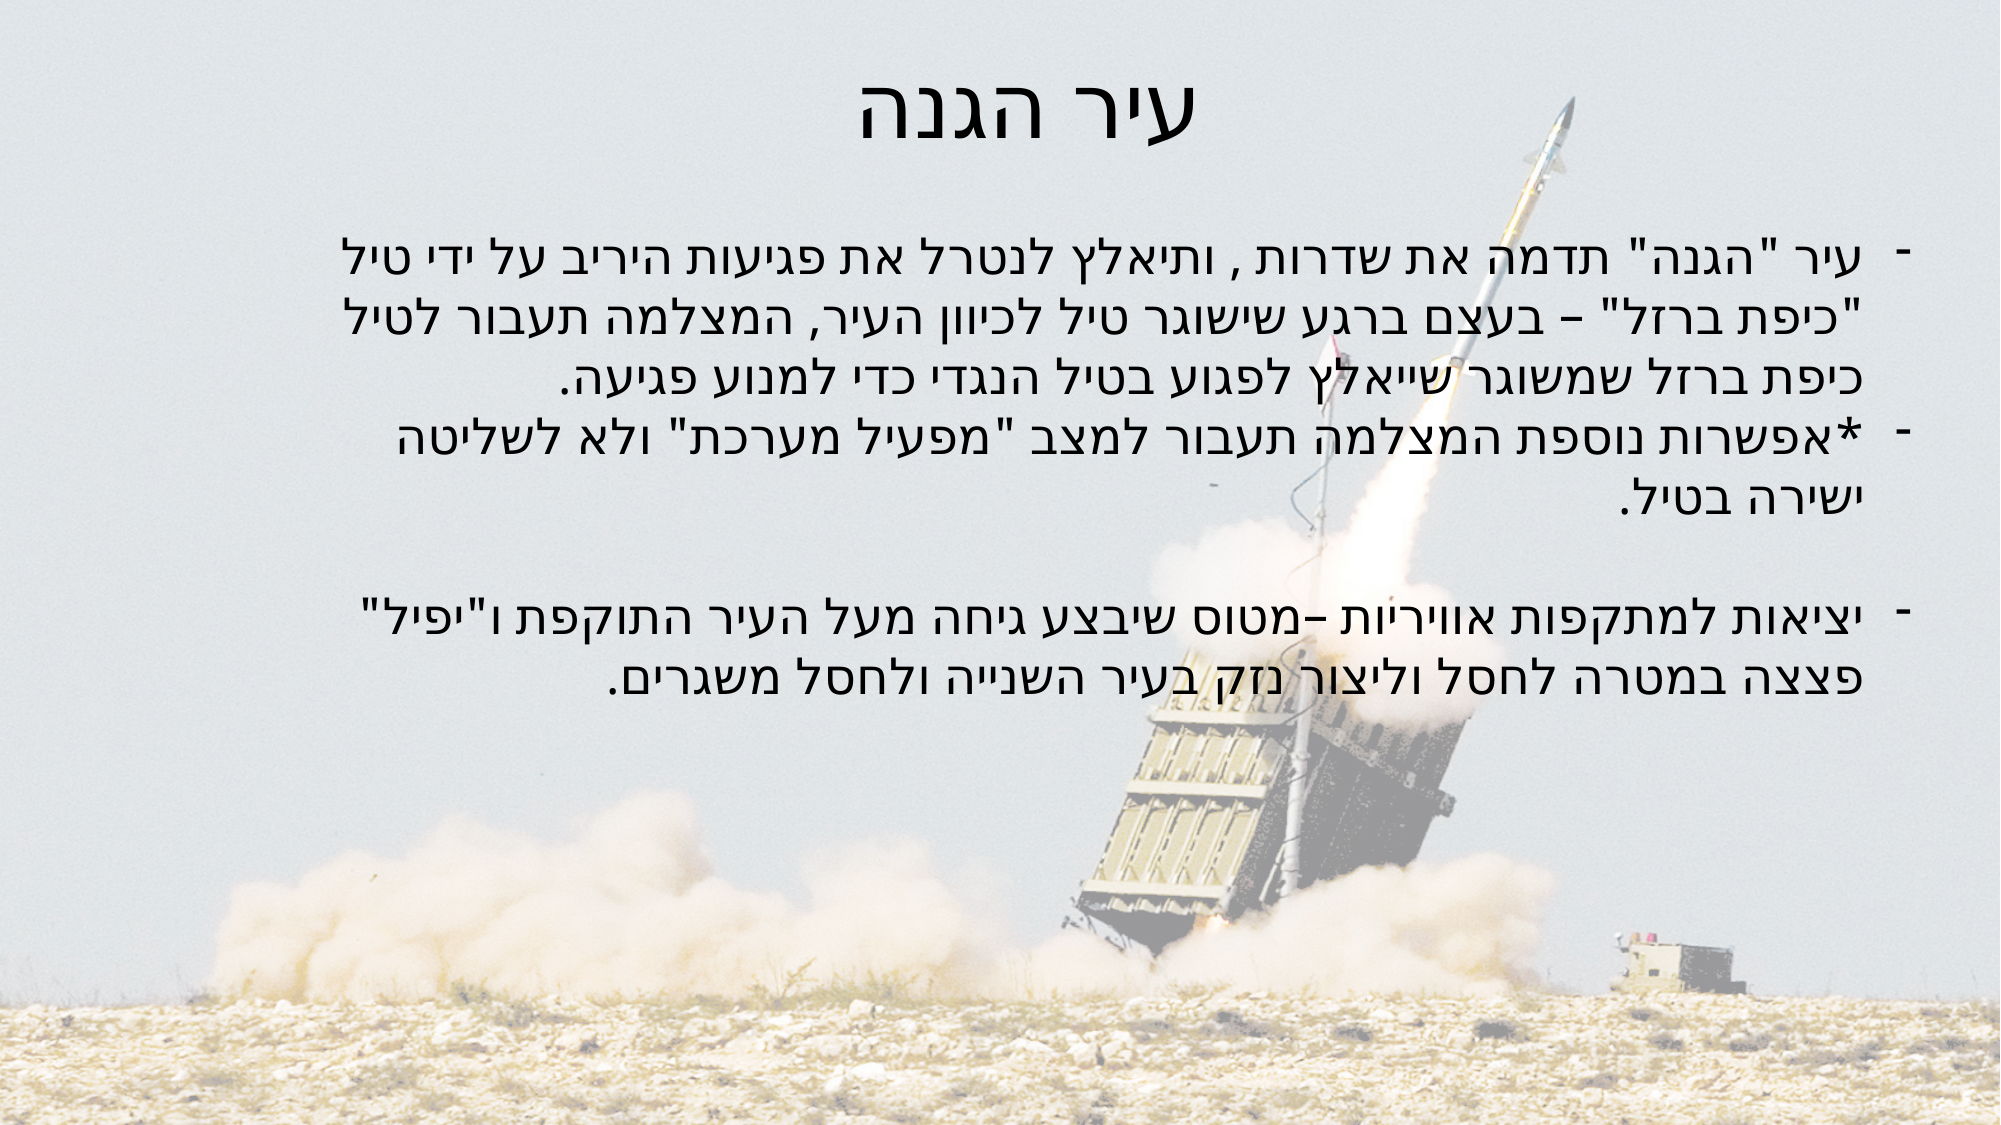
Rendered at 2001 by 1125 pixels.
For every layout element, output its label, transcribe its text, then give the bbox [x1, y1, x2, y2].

text_box עיר "הגנה" תדמה את שדרות , ותיאלץ לנטרל את פגיעות היריב על ידי טיל "כיפת ברזל" – בעצם ברגע שישוגר טיל לכיוון העיר, המצלמה תעבור לטיל כיפת ברזל שמשוגר שייאלץ לפגוע בטיל הנגדי כדי למנוע פגיעה. *אפשרות נוספת המצלמה תעבור למצב "מפעיל מערכת" ולא לשליטה ישירה בטיל. יציאות למתקפות אוויריות –מטוס שיבצע גיחה מעל העיר התוקפת ו"יפיל" פצצה במטרה לחסל וליצור נזק בעיר השנייה ולחסל משגרים. [266, 217, 1927, 773]
title עיר הגנה [165, 0, 1891, 218]
